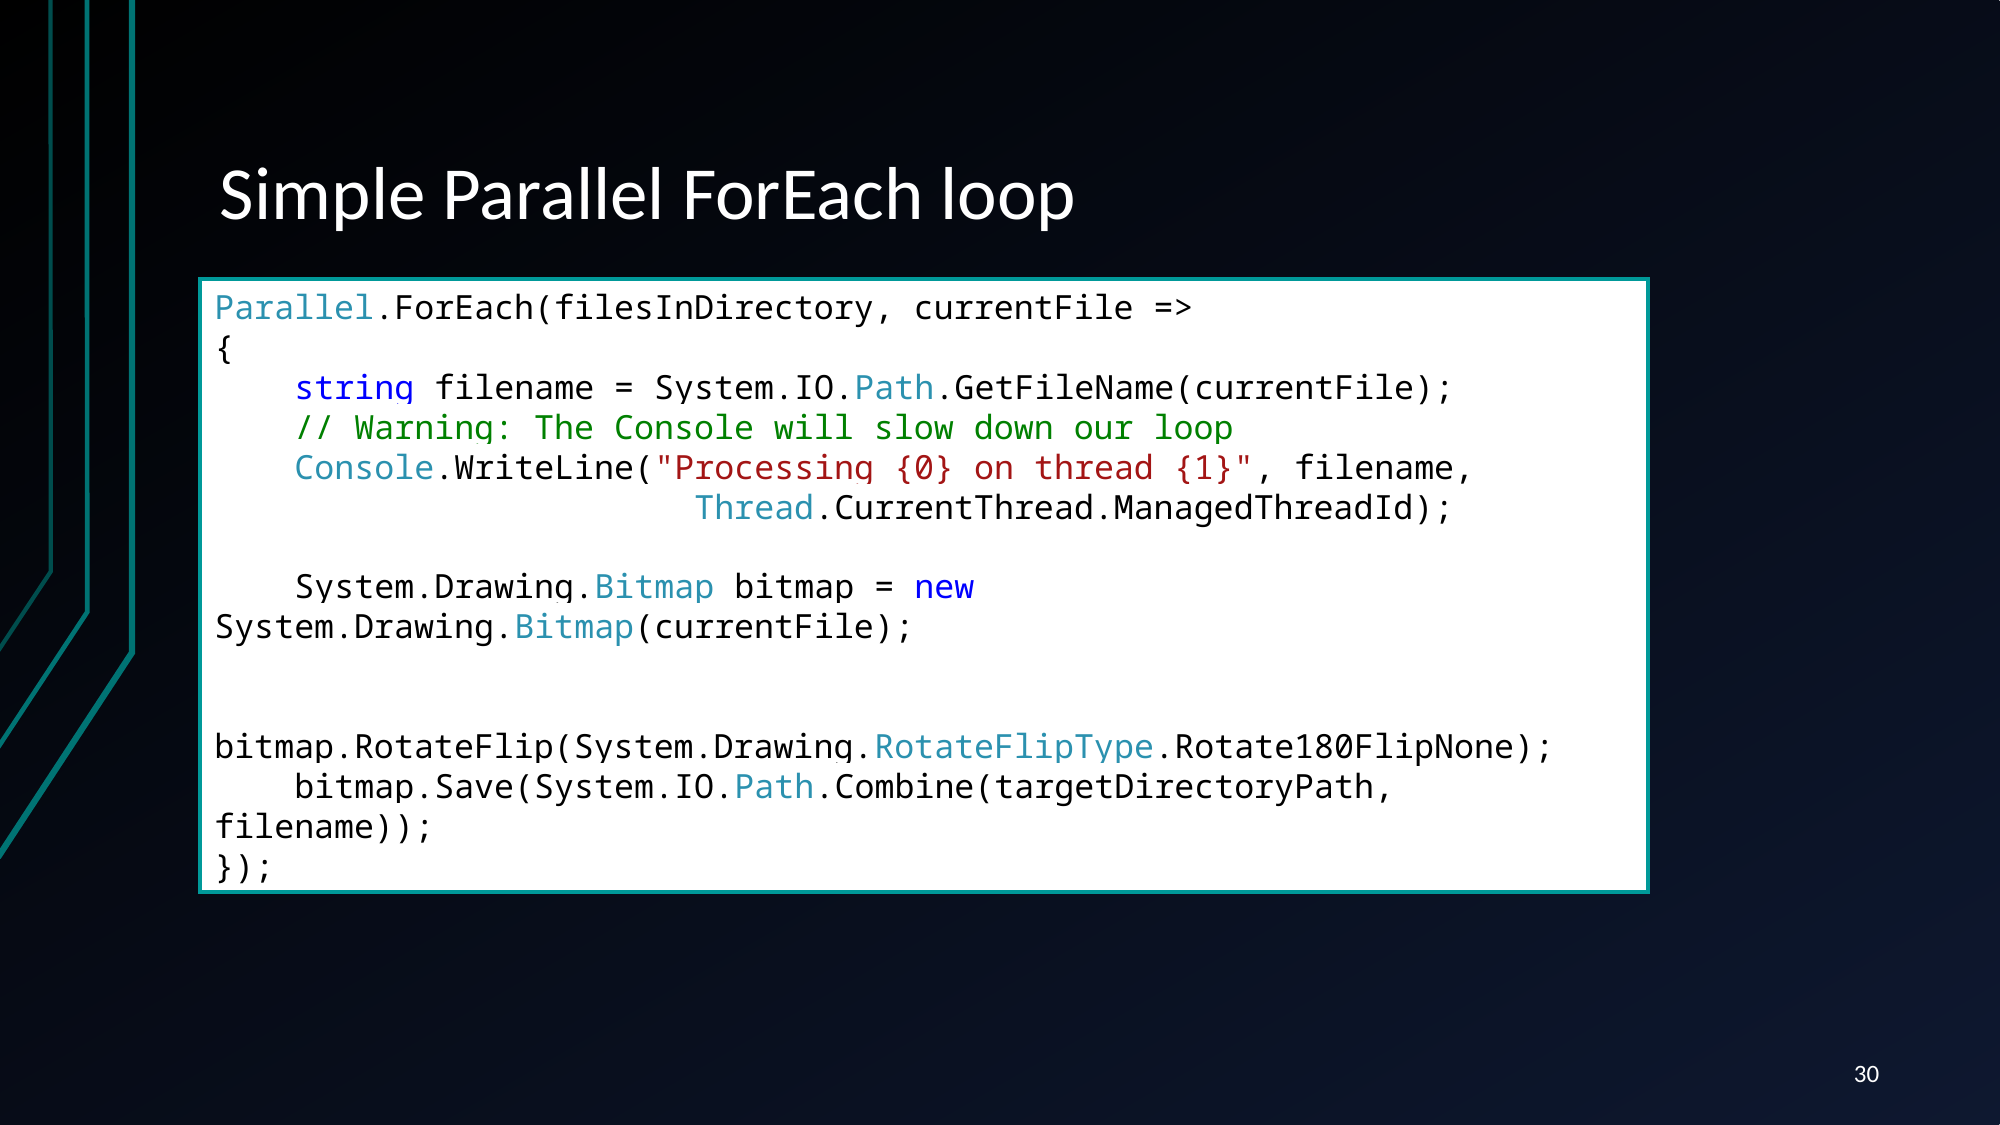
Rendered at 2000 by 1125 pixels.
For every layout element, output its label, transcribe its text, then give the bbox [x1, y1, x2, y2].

title Simple Parallel ForEach loop [199, 45, 1900, 246]
slide_number 30 [1732, 1042, 1900, 1103]
text_box Parallel.ForEach(filesInDirectory, currentFile => { string filename = System.IO.Path.GetFileName(currentFile); // Warning: The Console will slow down our loop Console.WriteLine("Processing {0} on thread {1}", filename, Thread.CurrentThread.ManagedThreadId); System.Drawing.Bitmap bitmap = new System.Drawing.Bitmap(currentFile); bitmap.RotateFlip(System.Drawing.RotateFlipType.Rotate180FlipNone); bitmap.Save(System.IO.Path.Combine(targetDirectoryPath, filename)); }); [198, 277, 1650, 894]
